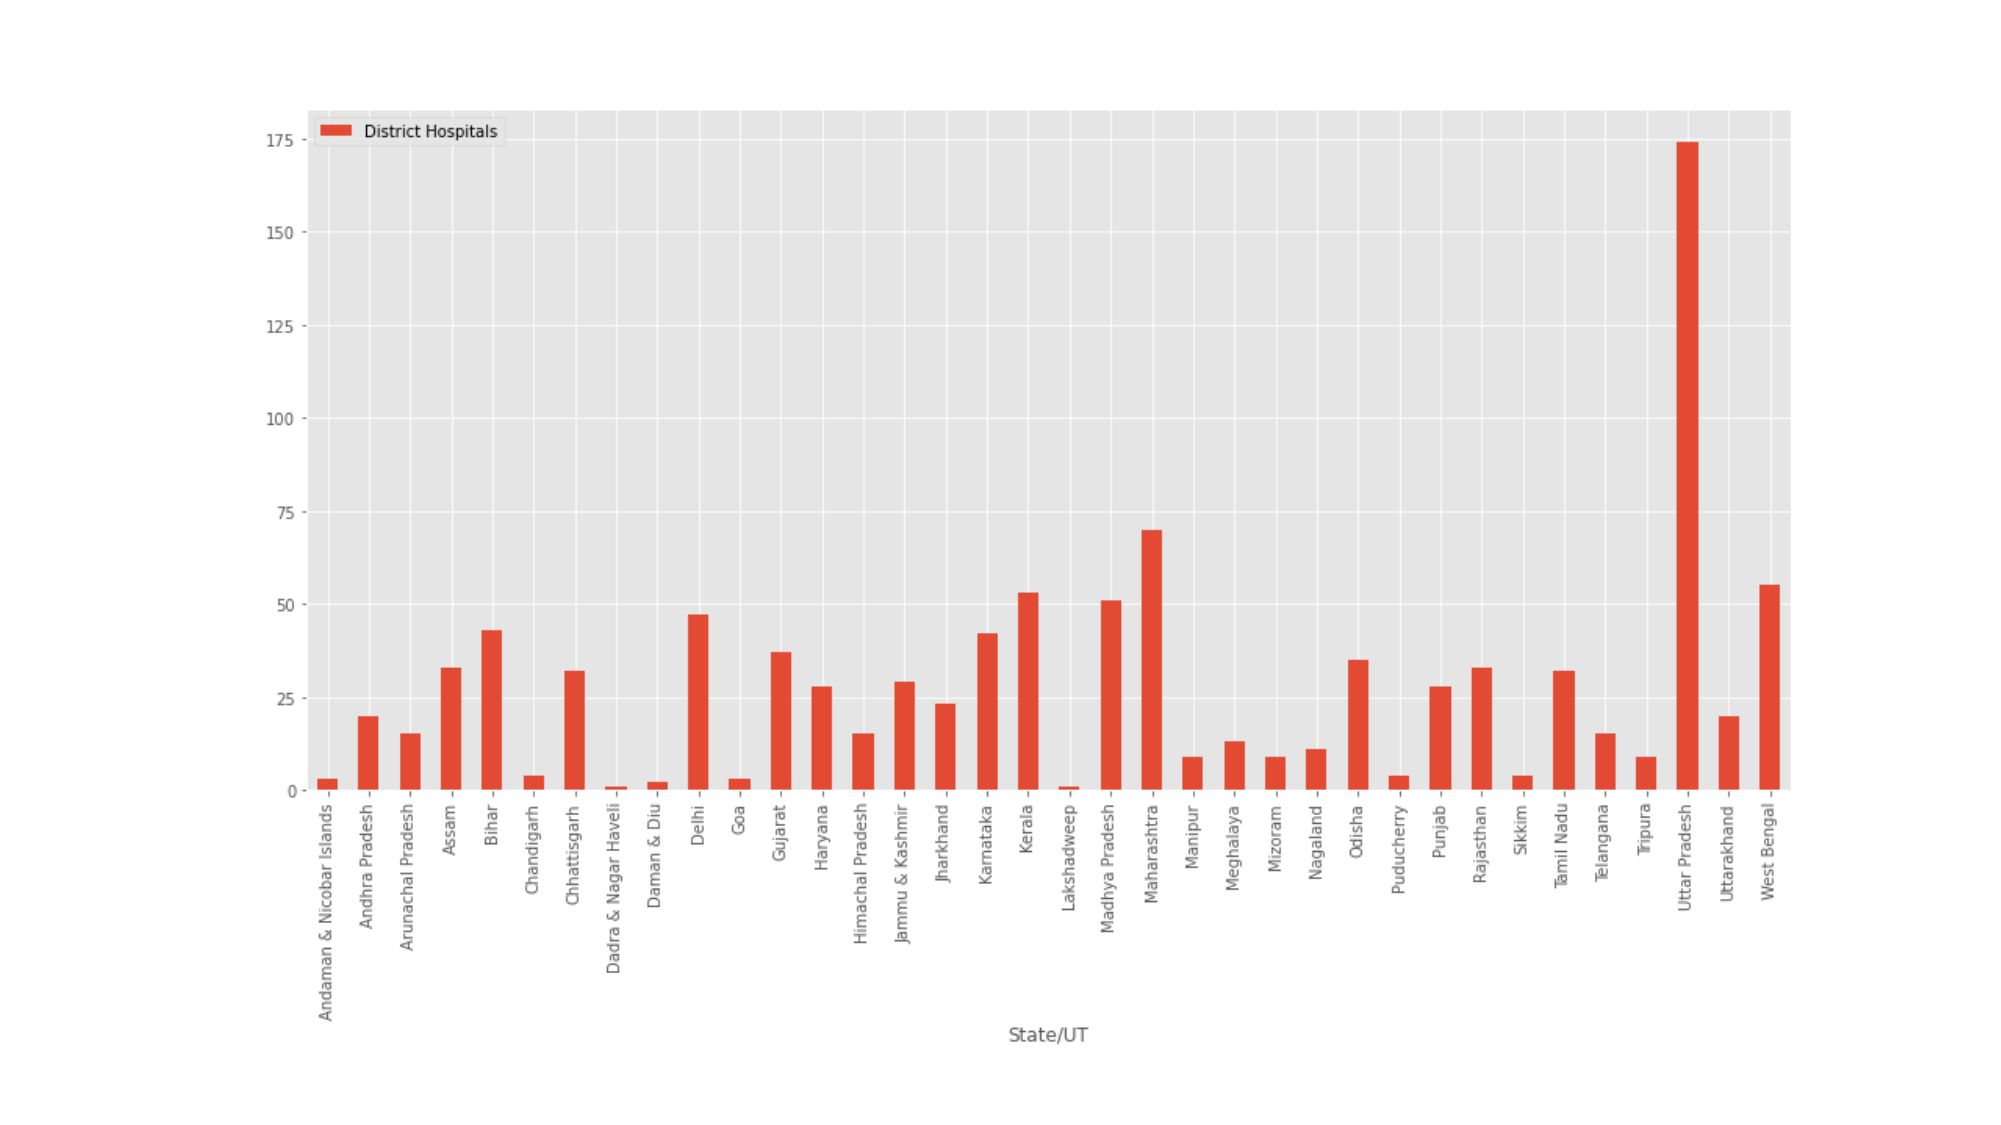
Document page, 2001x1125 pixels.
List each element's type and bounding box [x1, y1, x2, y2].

picture [255, 100, 1802, 1056]
